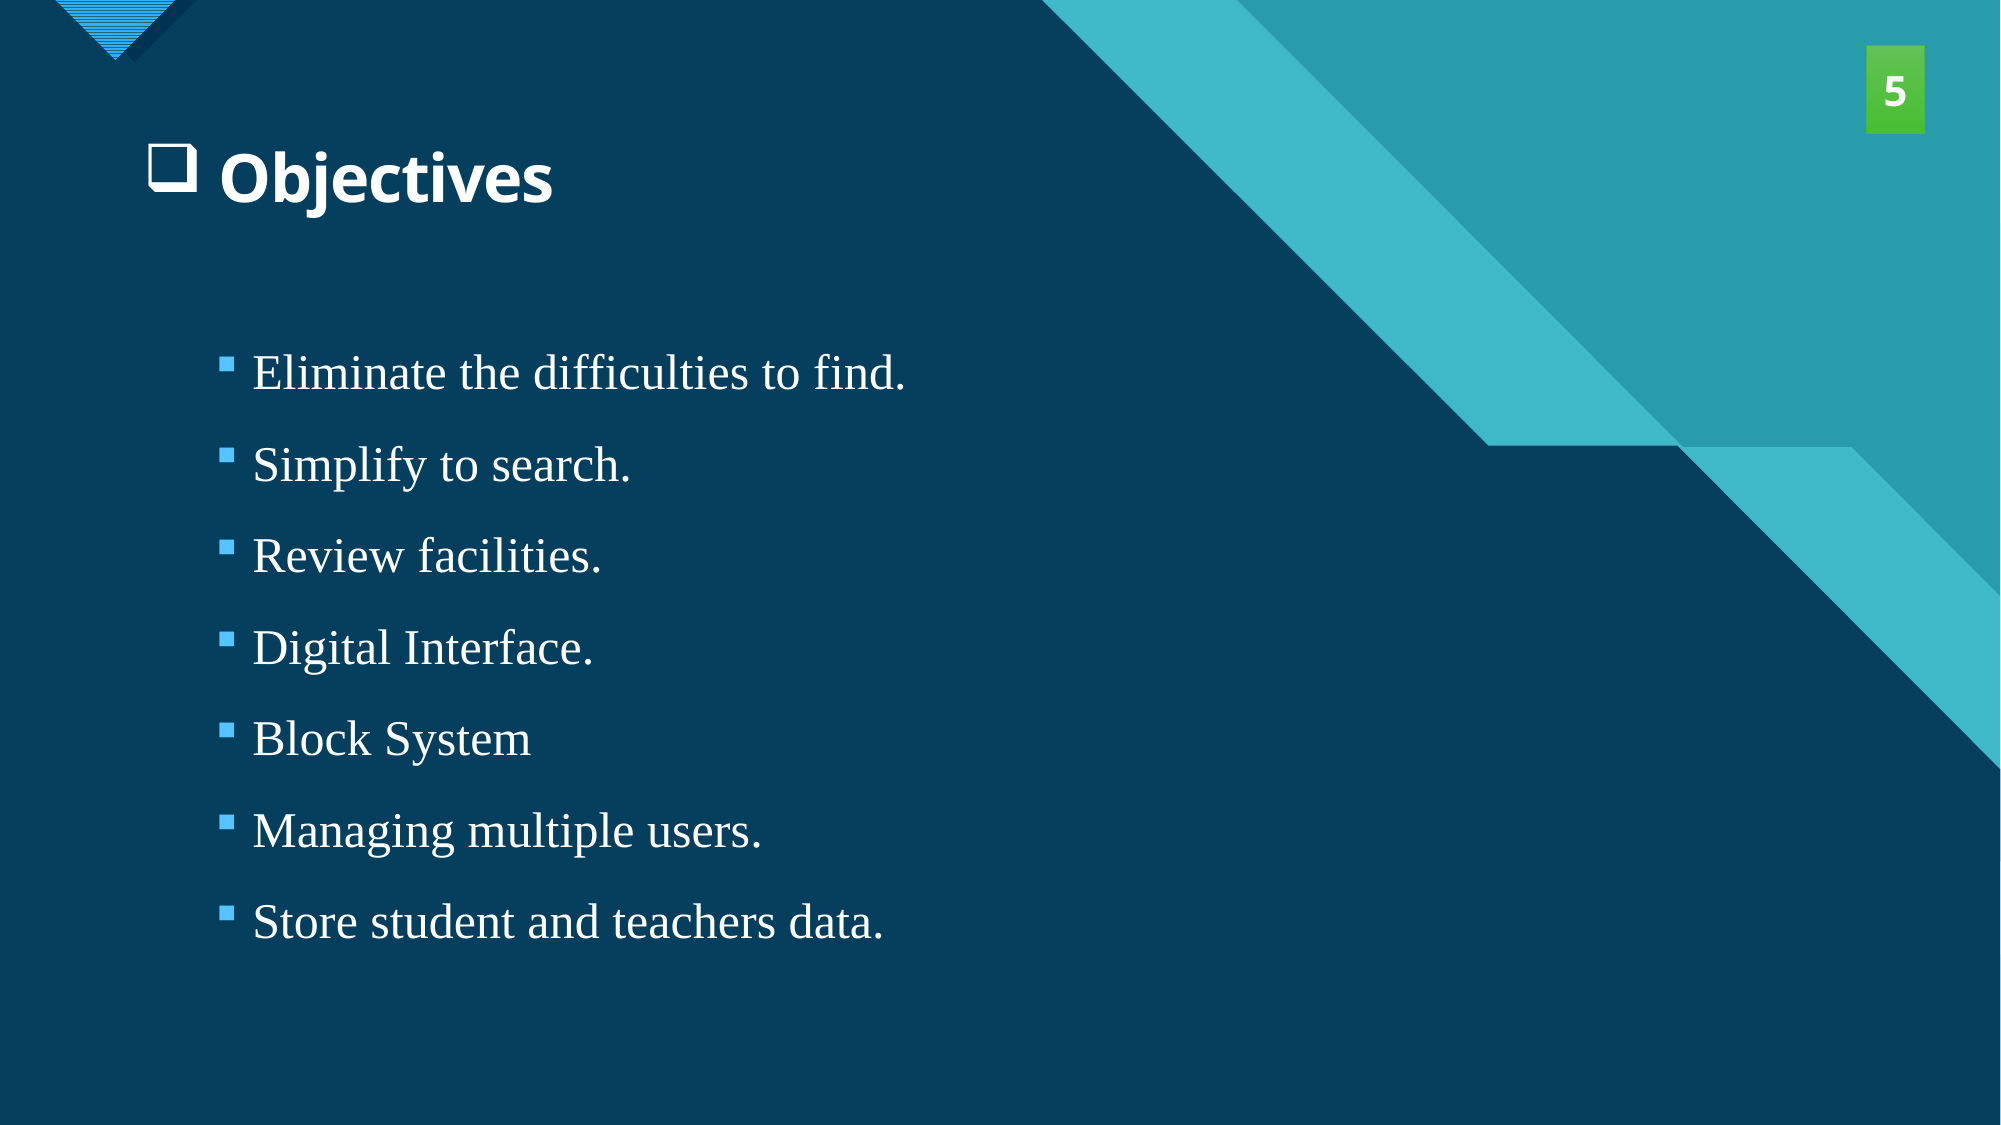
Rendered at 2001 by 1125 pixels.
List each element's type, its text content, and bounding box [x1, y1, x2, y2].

list Eliminate the difficulties to find. Simplify to search. Review facilities. Digital Interface. Block System Managing multiple users. Store student and teachers data. [200, 339, 1662, 1011]
title Objectives [128, 137, 1112, 239]
text_box 5 [1866, 45, 1925, 133]
